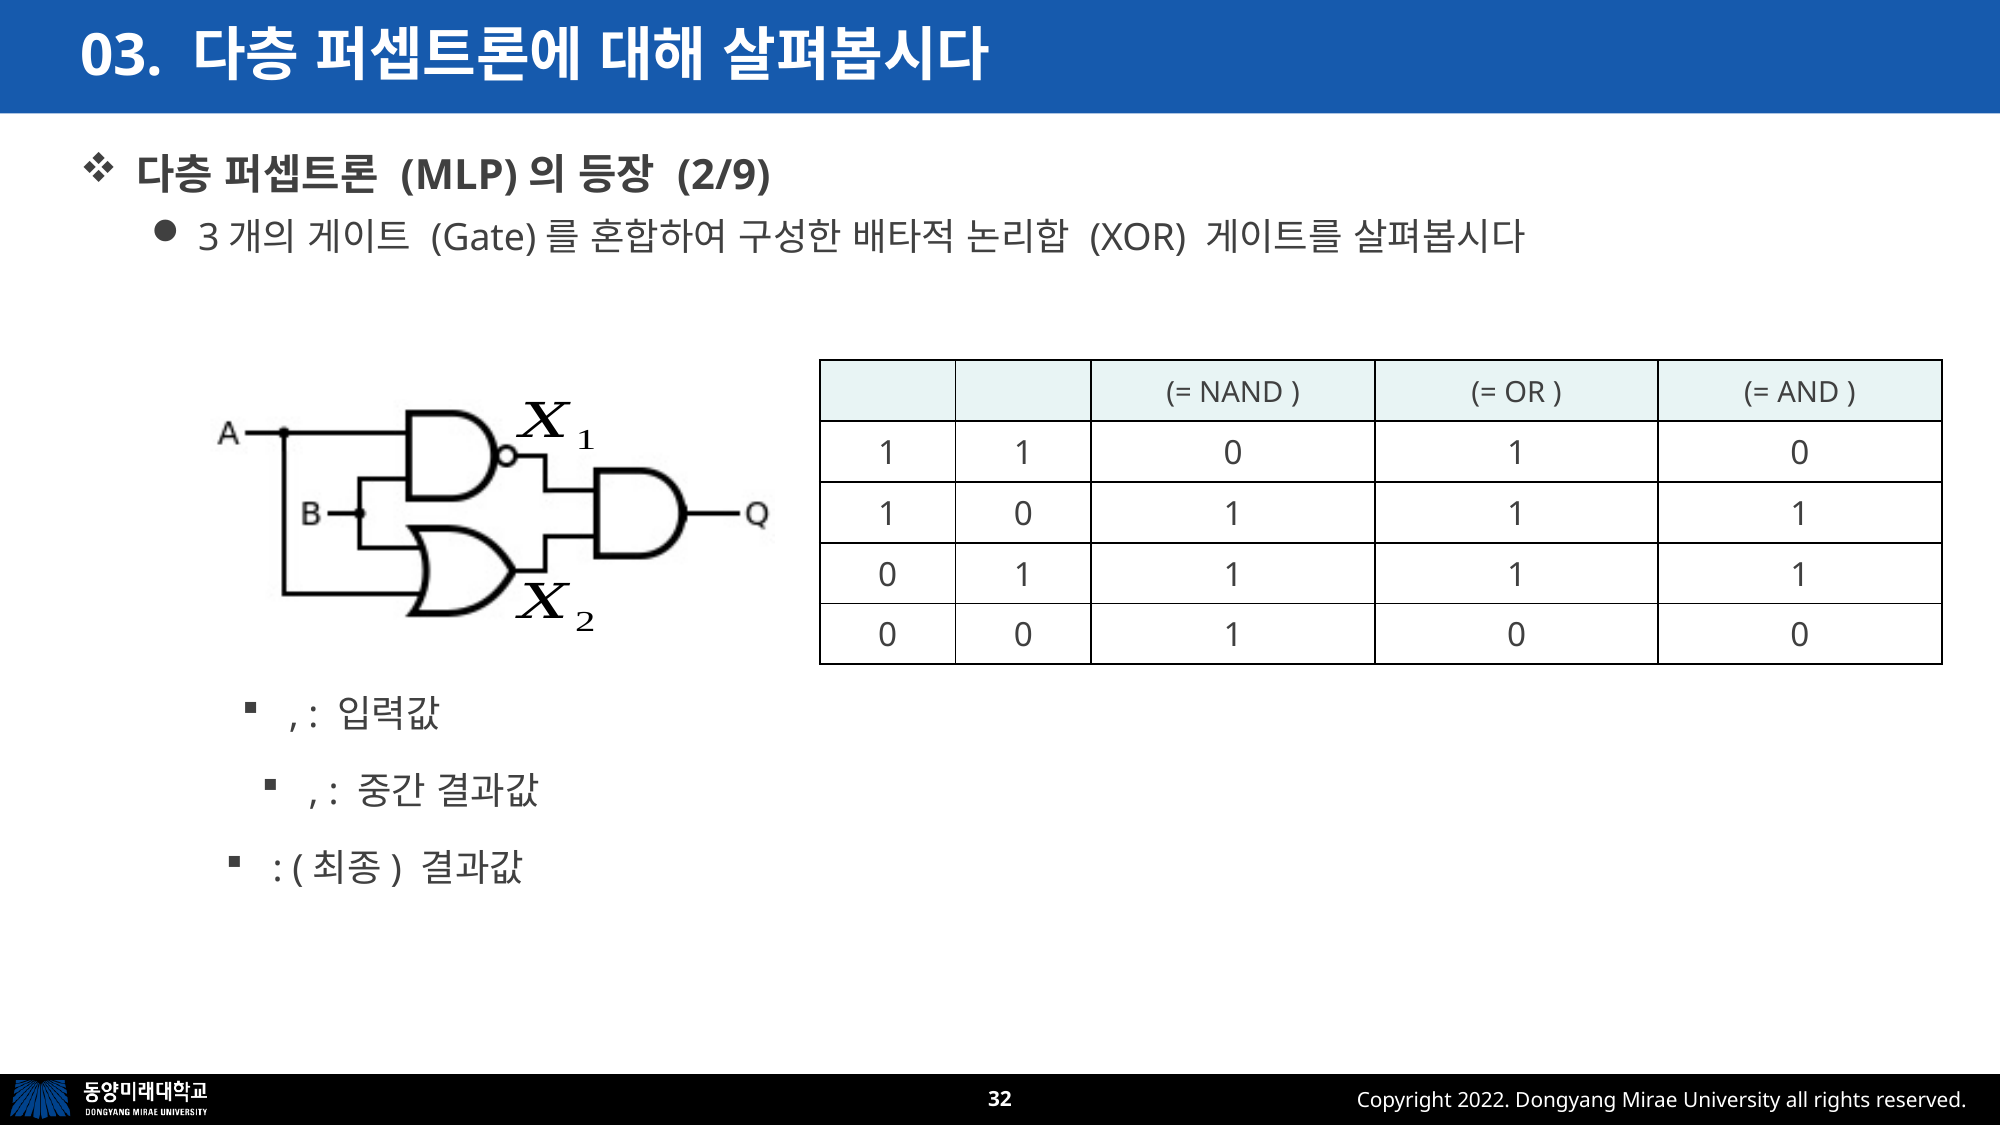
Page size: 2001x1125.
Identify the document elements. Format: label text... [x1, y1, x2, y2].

picture [193, 399, 775, 629]
picture [10, 1080, 207, 1119]
list 다층 퍼셉트론 (MLP)의 등장 (2/9) 3개의 게이트 (Gate)를 혼합하여 구성한 배타적 논리합 (XOR) 게이트를 살펴봅시다 [64, 129, 1949, 1014]
title 03. 다층 퍼셉트론에 대해 살펴봅시다 [64, 16, 1949, 97]
slide_number 32 [774, 1079, 1225, 1120]
